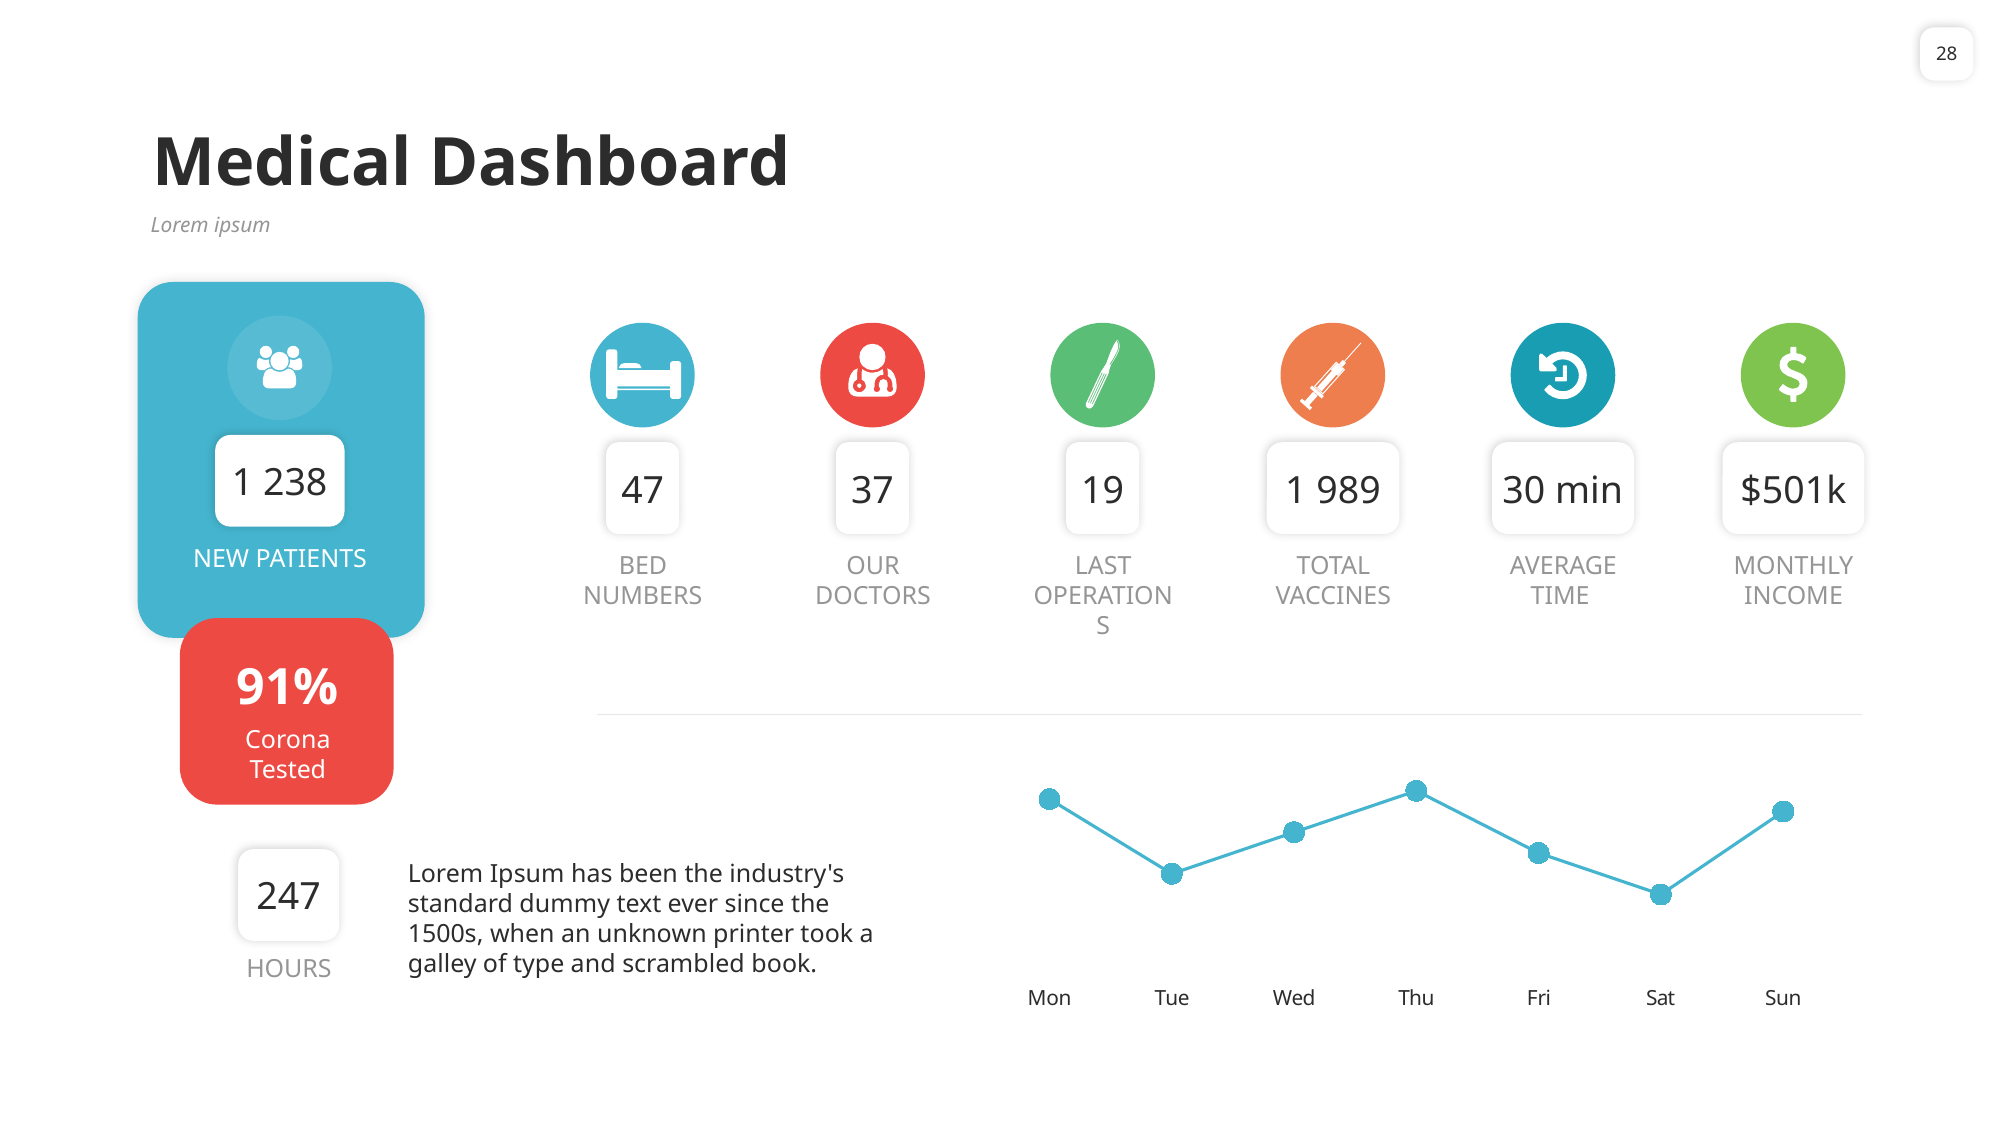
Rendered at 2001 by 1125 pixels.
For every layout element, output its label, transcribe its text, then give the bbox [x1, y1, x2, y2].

text_box 91% [195, 647, 380, 716]
text_box HOURS [238, 945, 340, 990]
text_box [256, 345, 303, 389]
text_box 1 989 [1265, 441, 1401, 535]
text_box 19 [1065, 441, 1141, 535]
text_box LAST OPERATIONS [1021, 542, 1186, 647]
text_box 30 min [1490, 441, 1635, 535]
text_box [819, 321, 926, 429]
text_box [1779, 346, 1808, 402]
text_box [1298, 341, 1363, 412]
text_box 247 [237, 848, 341, 942]
text_box NEW PATIENTS [170, 535, 391, 580]
text_box [1509, 321, 1617, 429]
text_box Corona Tested [195, 716, 380, 792]
text_box AVERAGE TIME [1481, 542, 1646, 617]
chart [970, 765, 1863, 1017]
text_box [589, 321, 696, 429]
text_box 47 [605, 441, 681, 535]
list Lorem ipsum [135, 206, 1865, 262]
text_box TOTAL VACCINES [1251, 542, 1416, 617]
text_box [1739, 321, 1847, 429]
text_box MONTHLY INCOME [1711, 542, 1876, 617]
text_box [136, 280, 426, 639]
text_box $501k [1721, 441, 1866, 535]
text_box [1539, 351, 1587, 400]
text_box OUR DOCTORS [791, 542, 955, 617]
text_box [1279, 321, 1387, 429]
text_box [178, 616, 395, 806]
text_box [605, 348, 683, 401]
text_box [859, 343, 886, 371]
text_box Lorem Ipsum has been the industry's standard dummy text ever since the 1500s, when an unknown printer took a galley of type and scrambled book. [393, 850, 897, 985]
text_box 37 [835, 441, 911, 535]
title Medical Dashboard [137, 86, 1863, 206]
slide_number 28 [1919, 27, 1974, 81]
text_box [1085, 339, 1120, 409]
text_box BED NUMBERS [561, 542, 725, 617]
text_box 1 238 [214, 433, 346, 528]
text_box [848, 368, 897, 397]
text_box [226, 314, 333, 422]
text_box [1049, 321, 1157, 429]
